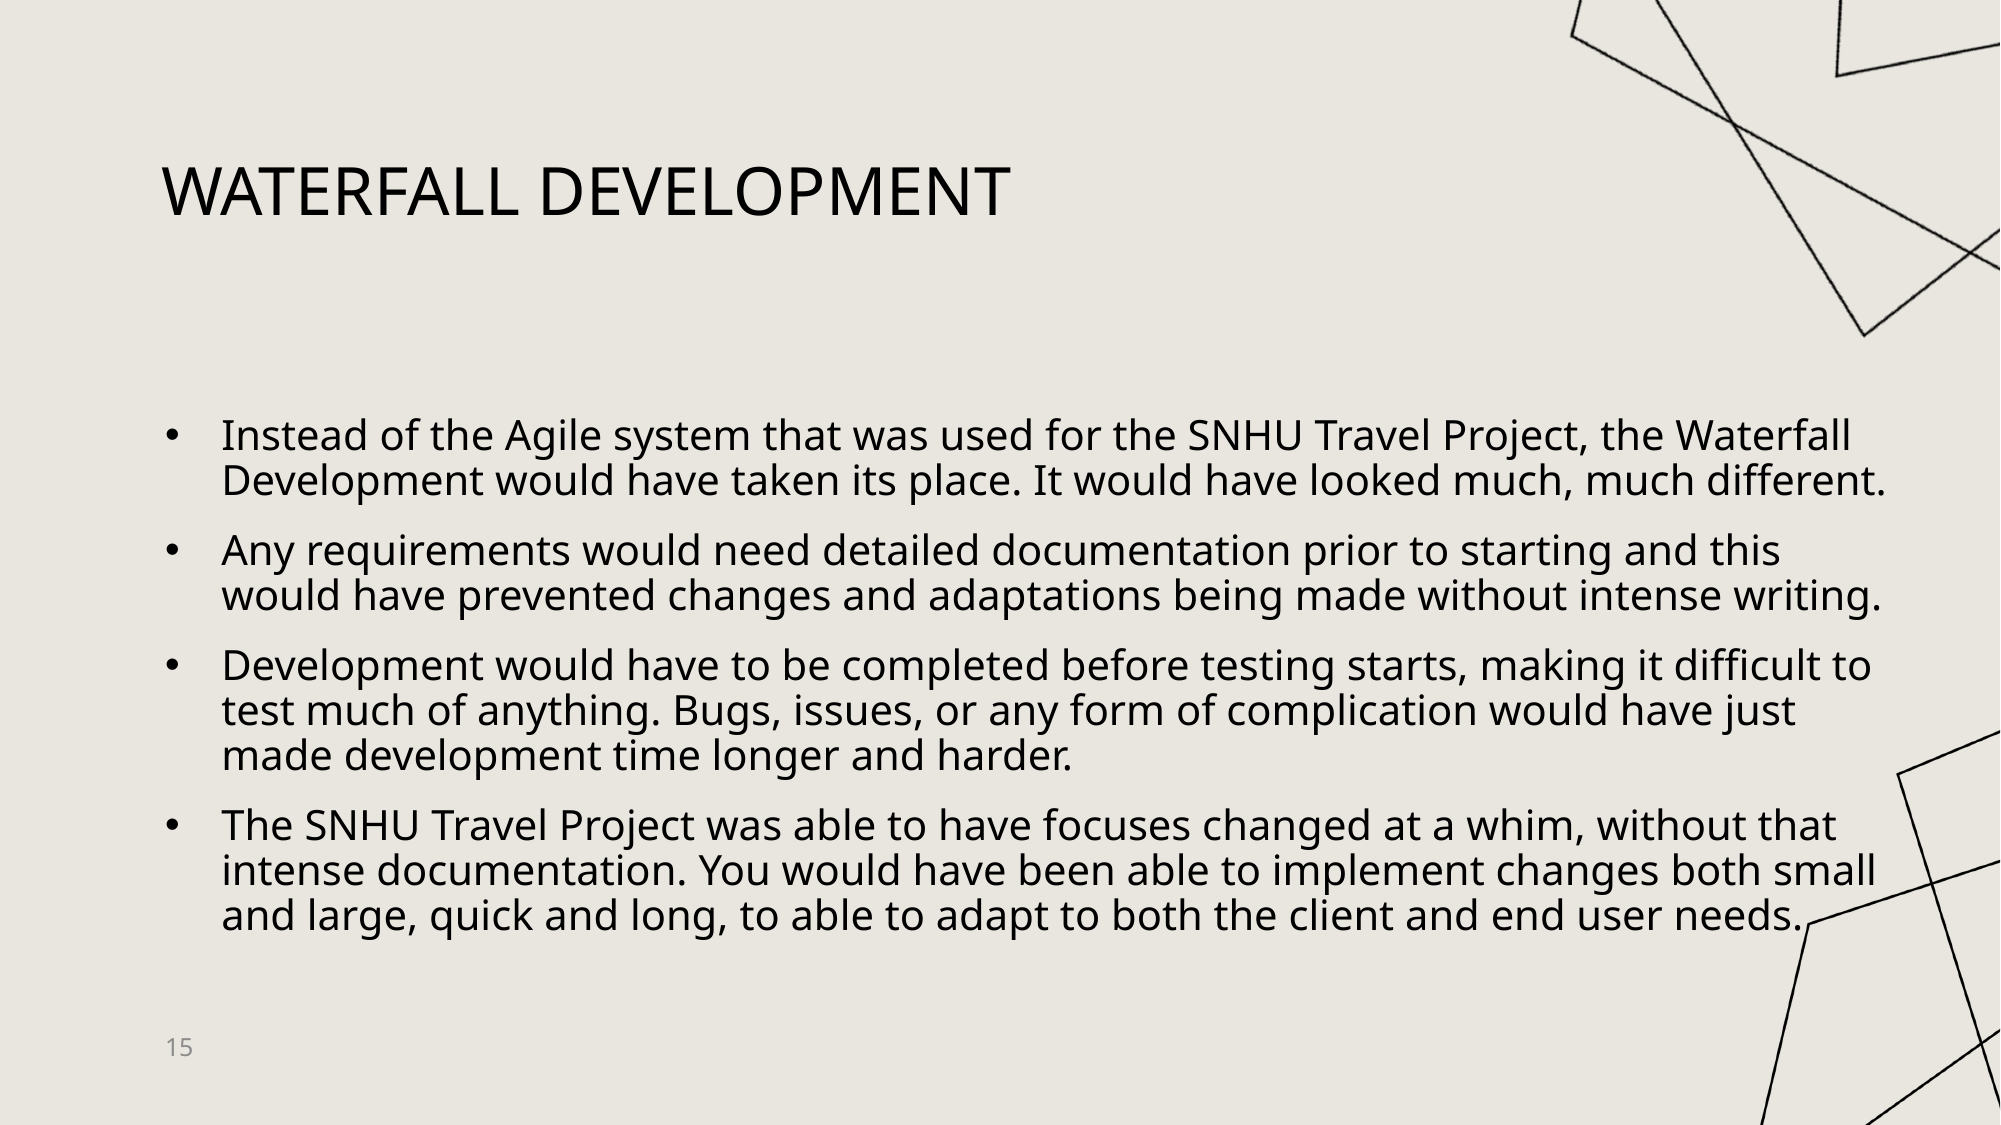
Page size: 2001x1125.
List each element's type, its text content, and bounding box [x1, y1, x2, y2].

list Instead of the Agile system that was used for the SNHU Travel Project, the Waterfall Development would have taken its place. It would have looked much, much different. Any requirements would need detailed documentation prior to starting and this would have prevented changes and adaptations being made without intense writing. Development would have to be completed before testing starts, making it difficult to test much of anything. Bugs, issues, or any form of complication would have just made development time longer and harder. The SNHU Travel Project was able to have focuses changed at a whim, without that intense documentation. You would have been able to implement changes both small and large, quick and long, to able to adapt to both the client and end user needs. [150, 331, 1916, 974]
slide_number 15 [150, 1024, 254, 1074]
picture [1723, 654, 2001, 1125]
title Waterfall Development [146, 71, 1709, 318]
picture [1553, 0, 2000, 345]
